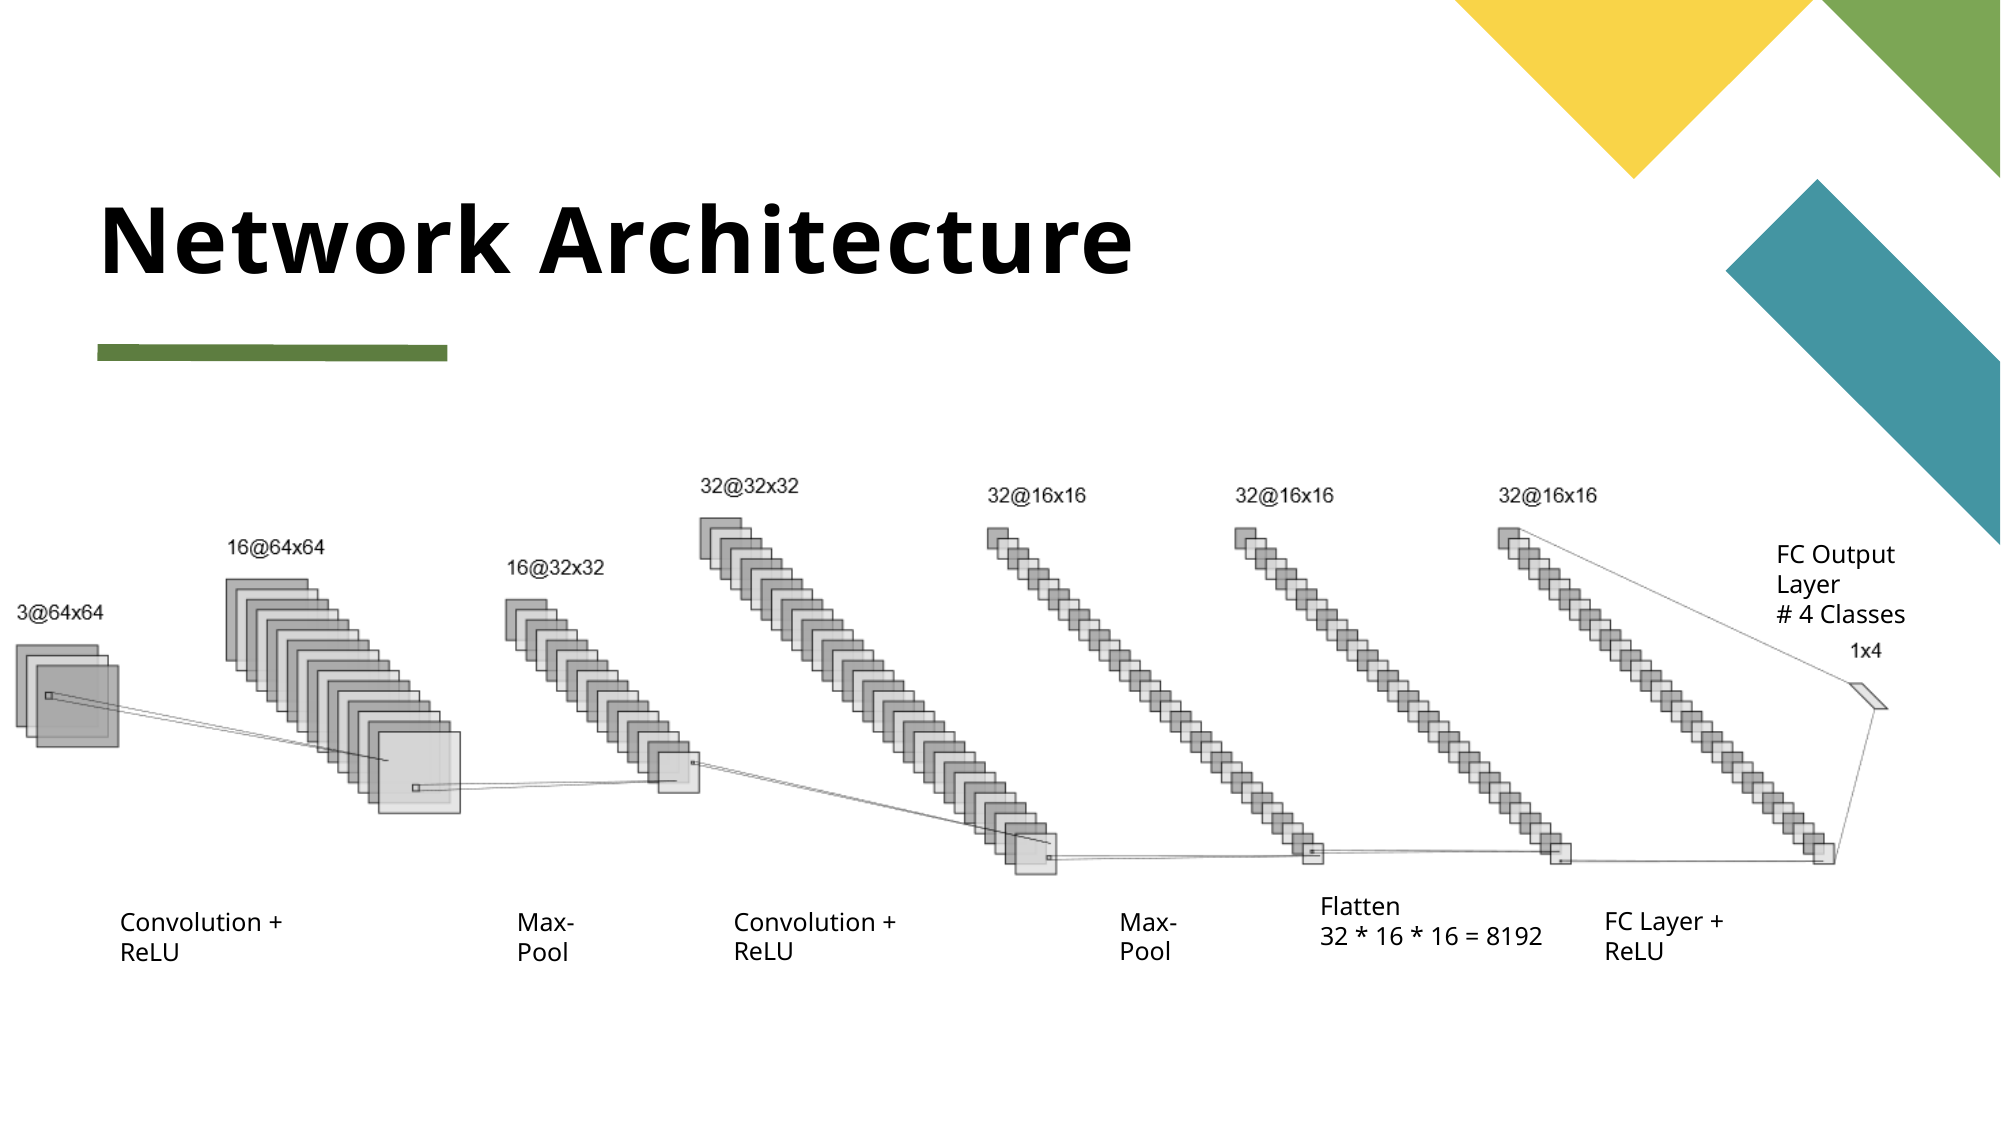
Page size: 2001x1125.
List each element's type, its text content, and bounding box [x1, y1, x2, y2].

title Network Architecture [97, 45, 1702, 291]
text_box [0, 391, 2000, 960]
